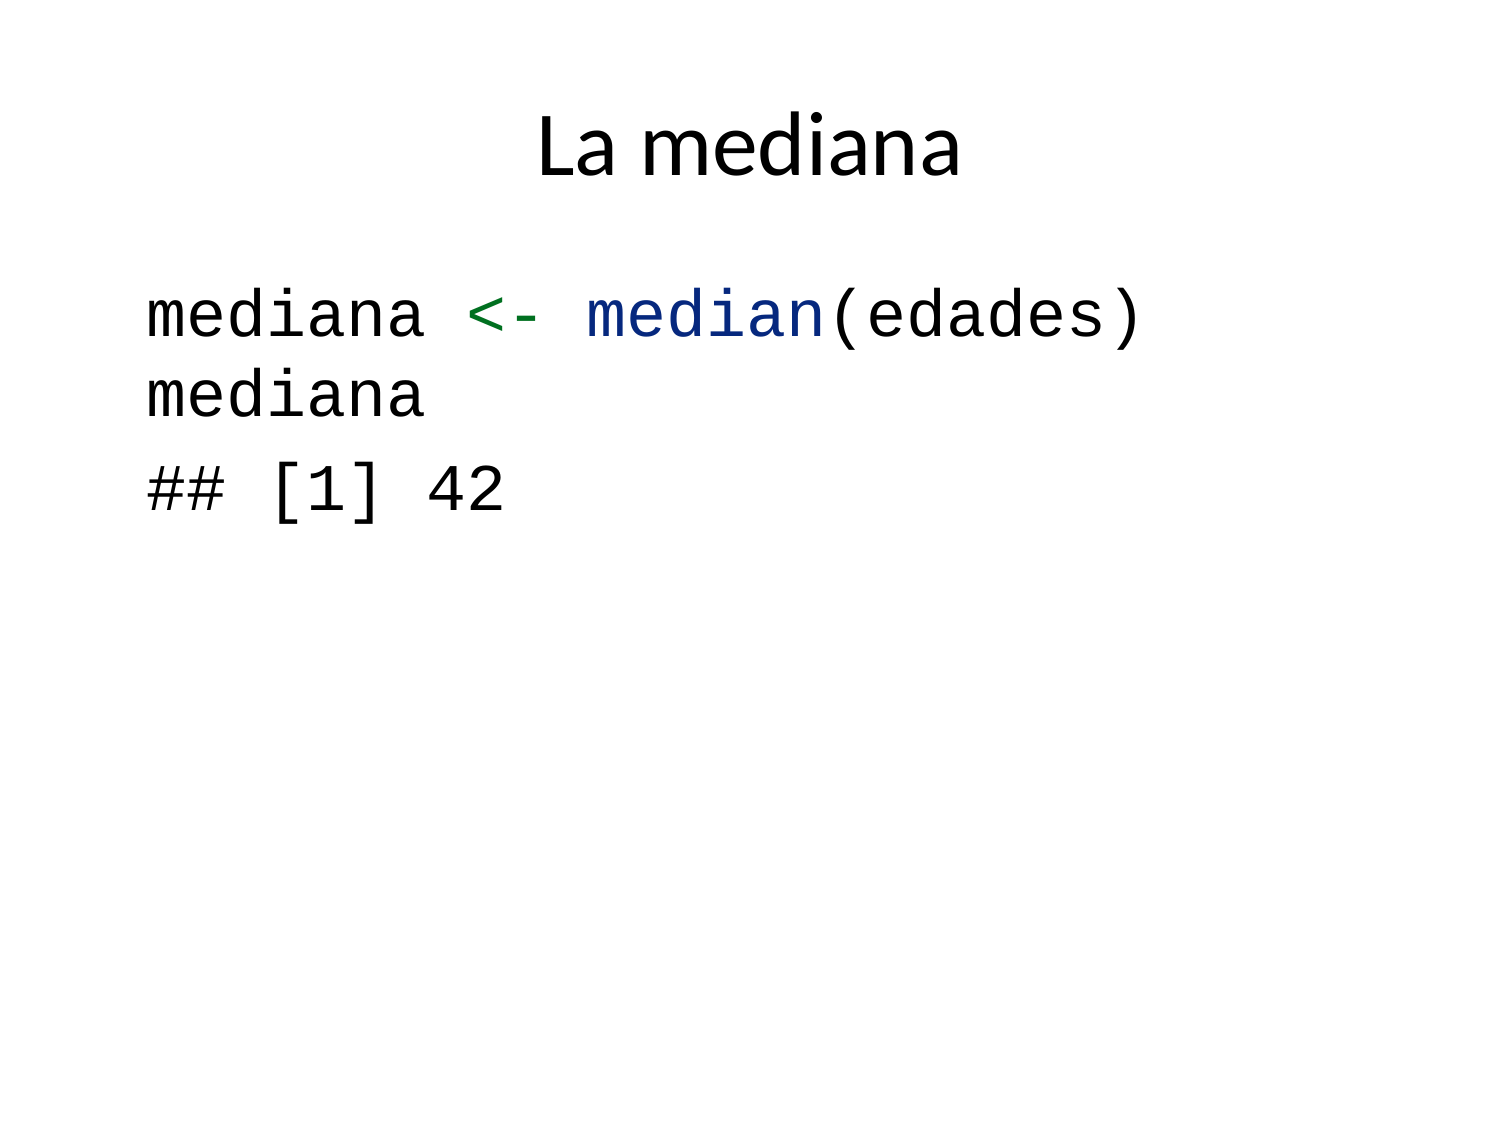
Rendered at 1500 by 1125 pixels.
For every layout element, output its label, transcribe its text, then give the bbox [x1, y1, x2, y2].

list mediana <- median(edades) mediana ## [1] 42 [75, 262, 1425, 1005]
title La mediana [75, 45, 1425, 233]
